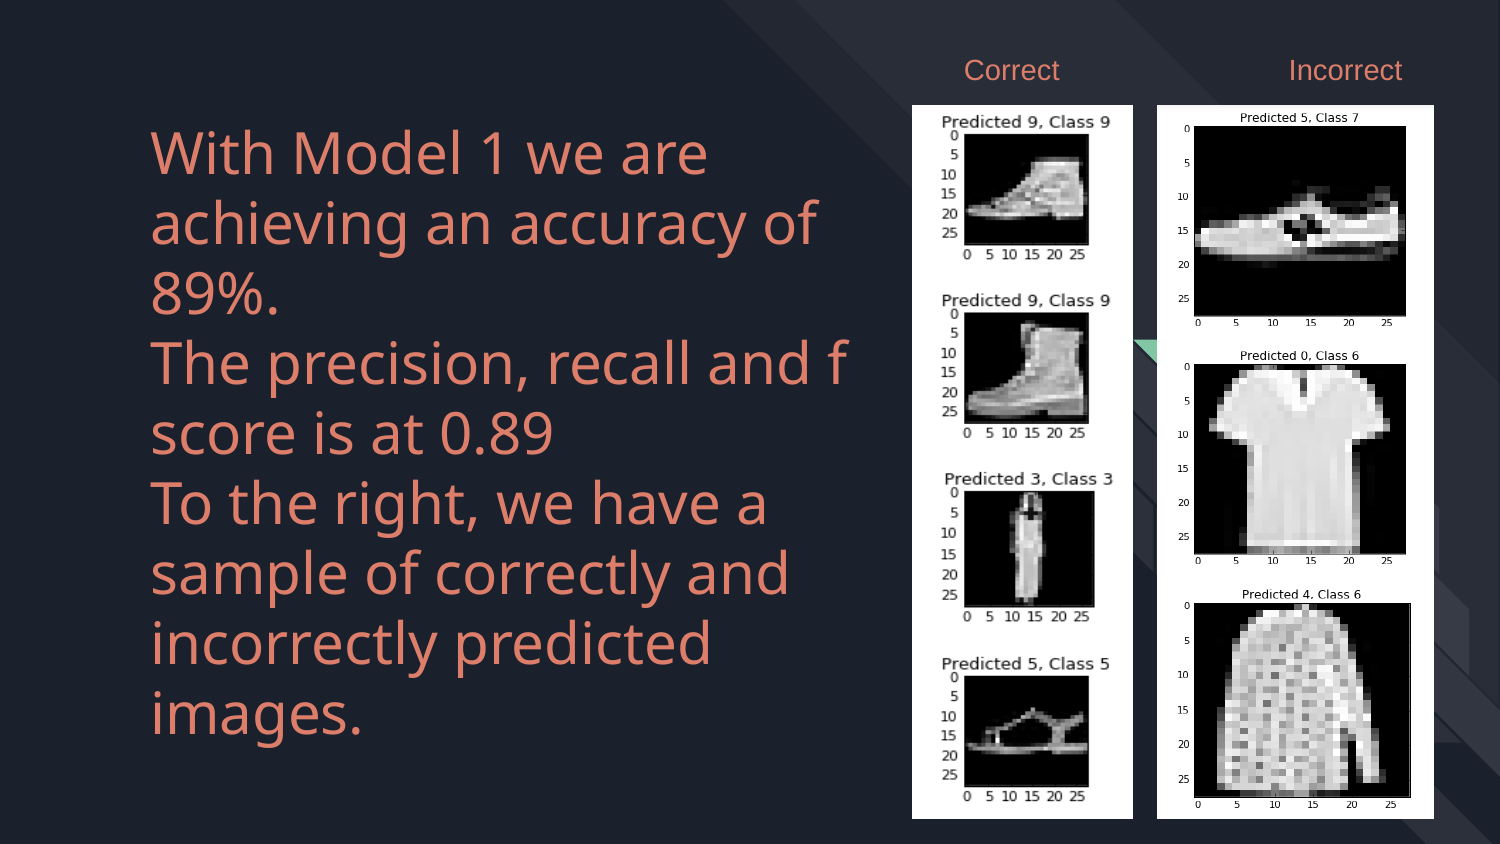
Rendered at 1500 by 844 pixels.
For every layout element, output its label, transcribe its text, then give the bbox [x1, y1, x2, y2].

title With Model 1 we are achieving an accuracy of 89%. The precision, recall and f score is at 0.89 To the right, we have a sample of correctly and incorrectly predicted images. [135, 142, 888, 720]
picture [1156, 105, 1434, 820]
text_box Correct Incorrect [916, 35, 1500, 126]
picture [912, 105, 1133, 820]
